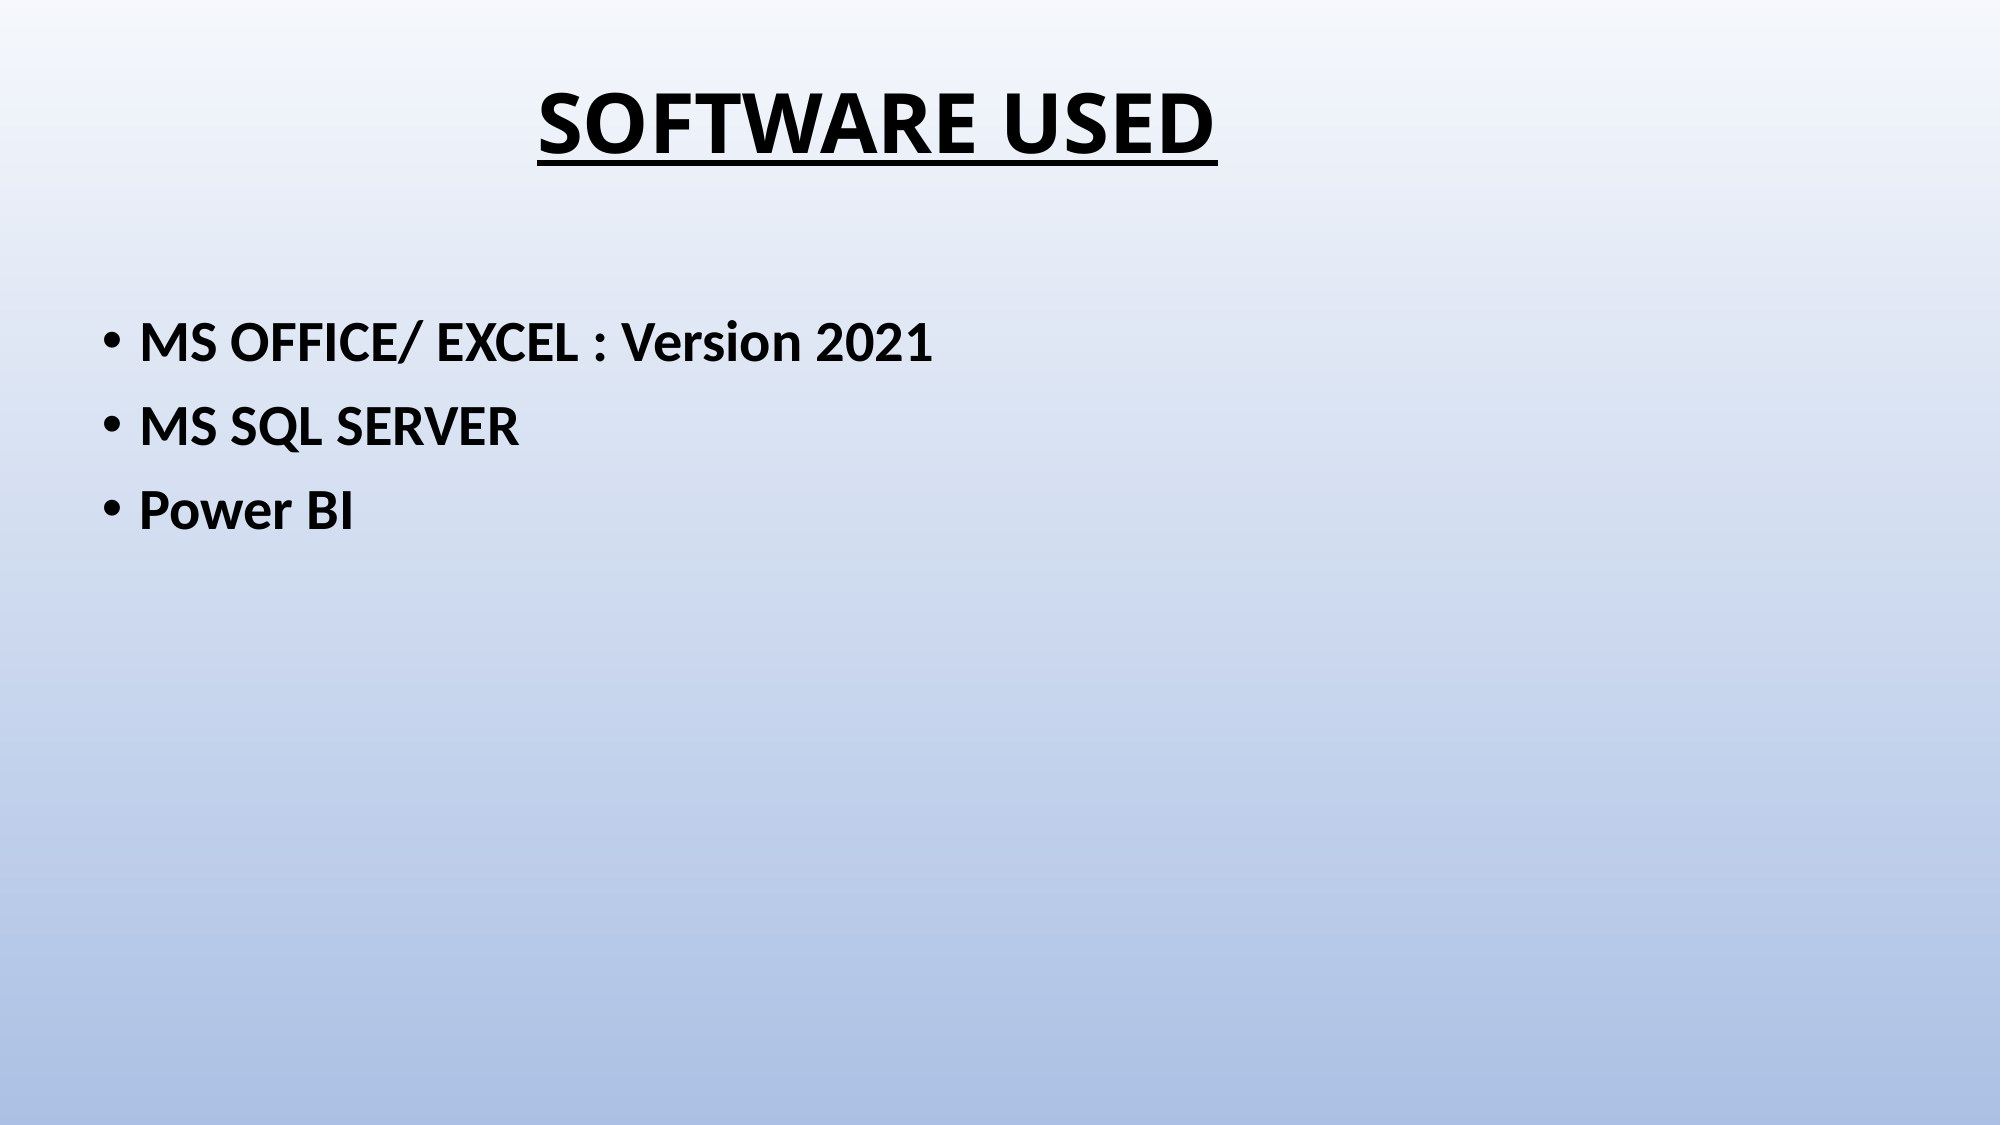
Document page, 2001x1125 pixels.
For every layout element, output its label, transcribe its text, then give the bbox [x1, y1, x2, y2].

text_box MS OFFICE/ EXCEL : Version 2021 MS SQL SERVER Power BI [87, 304, 1649, 1025]
text_box SOFTWARE USED [105, 74, 1649, 304]
